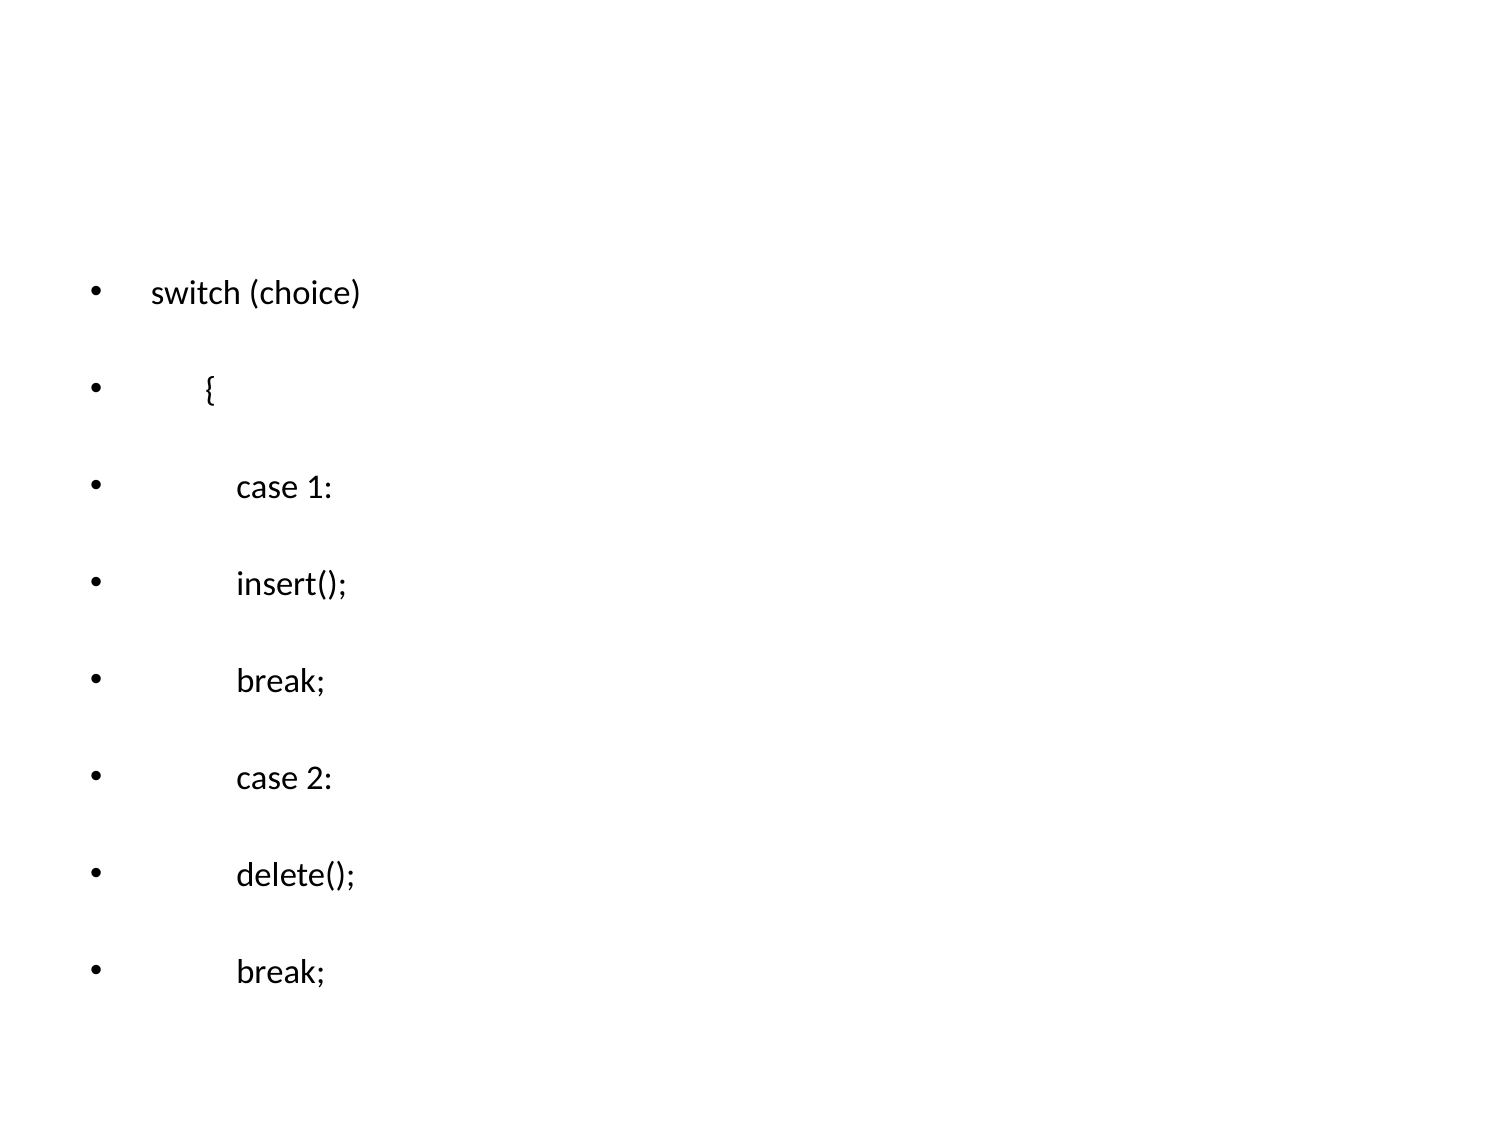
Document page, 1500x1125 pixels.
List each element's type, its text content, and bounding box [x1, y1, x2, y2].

list switch (choice) { case 1: insert(); break; case 2: delete(); break; [75, 262, 1425, 1005]
